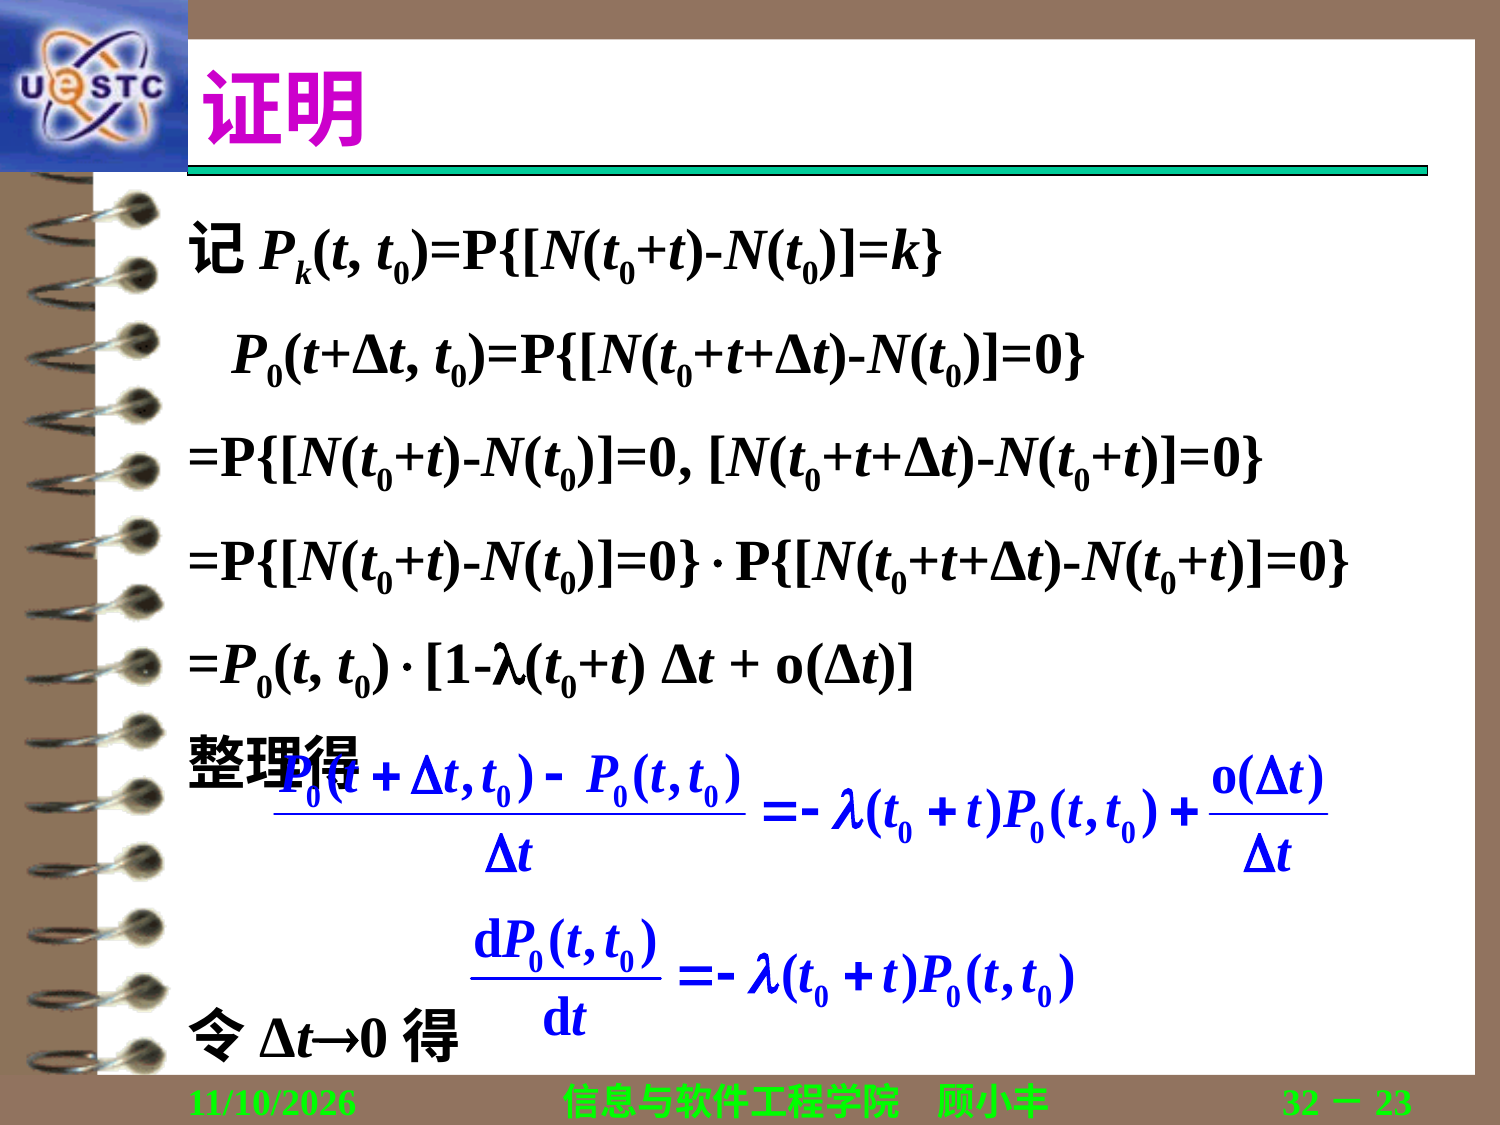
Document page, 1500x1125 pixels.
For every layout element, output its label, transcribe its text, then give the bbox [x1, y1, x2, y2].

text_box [265, 739, 1337, 882]
picture [0, 0, 194, 1075]
list 记Pk(t, t0)=P{[N(t0+t)-N(t0)]=k} P0(t+Δt, t0)=P{[N(t0+t+Δt)-N(t0)]=0} =P{[N(t0+t)-N(t0)]=0, [N(t0+t+Δt)-N(t0+t)]=0} =P{[N(t0+t)-N(t0)]=0}P{[N(t0+t+Δt)-N(t0+t)]=0} =P0(t, t0)[1-(t0+t) Δt + o(Δt)] 整理得 令Δt0得 [187, 187, 1450, 1015]
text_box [462, 903, 1085, 1047]
title 证明 [200, 56, 1425, 157]
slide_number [187, 1077, 462, 1123]
slide_number 32－23 [1162, 1077, 1413, 1123]
footer 信息与软件工程学院 顾小丰 [462, 1077, 1151, 1123]
